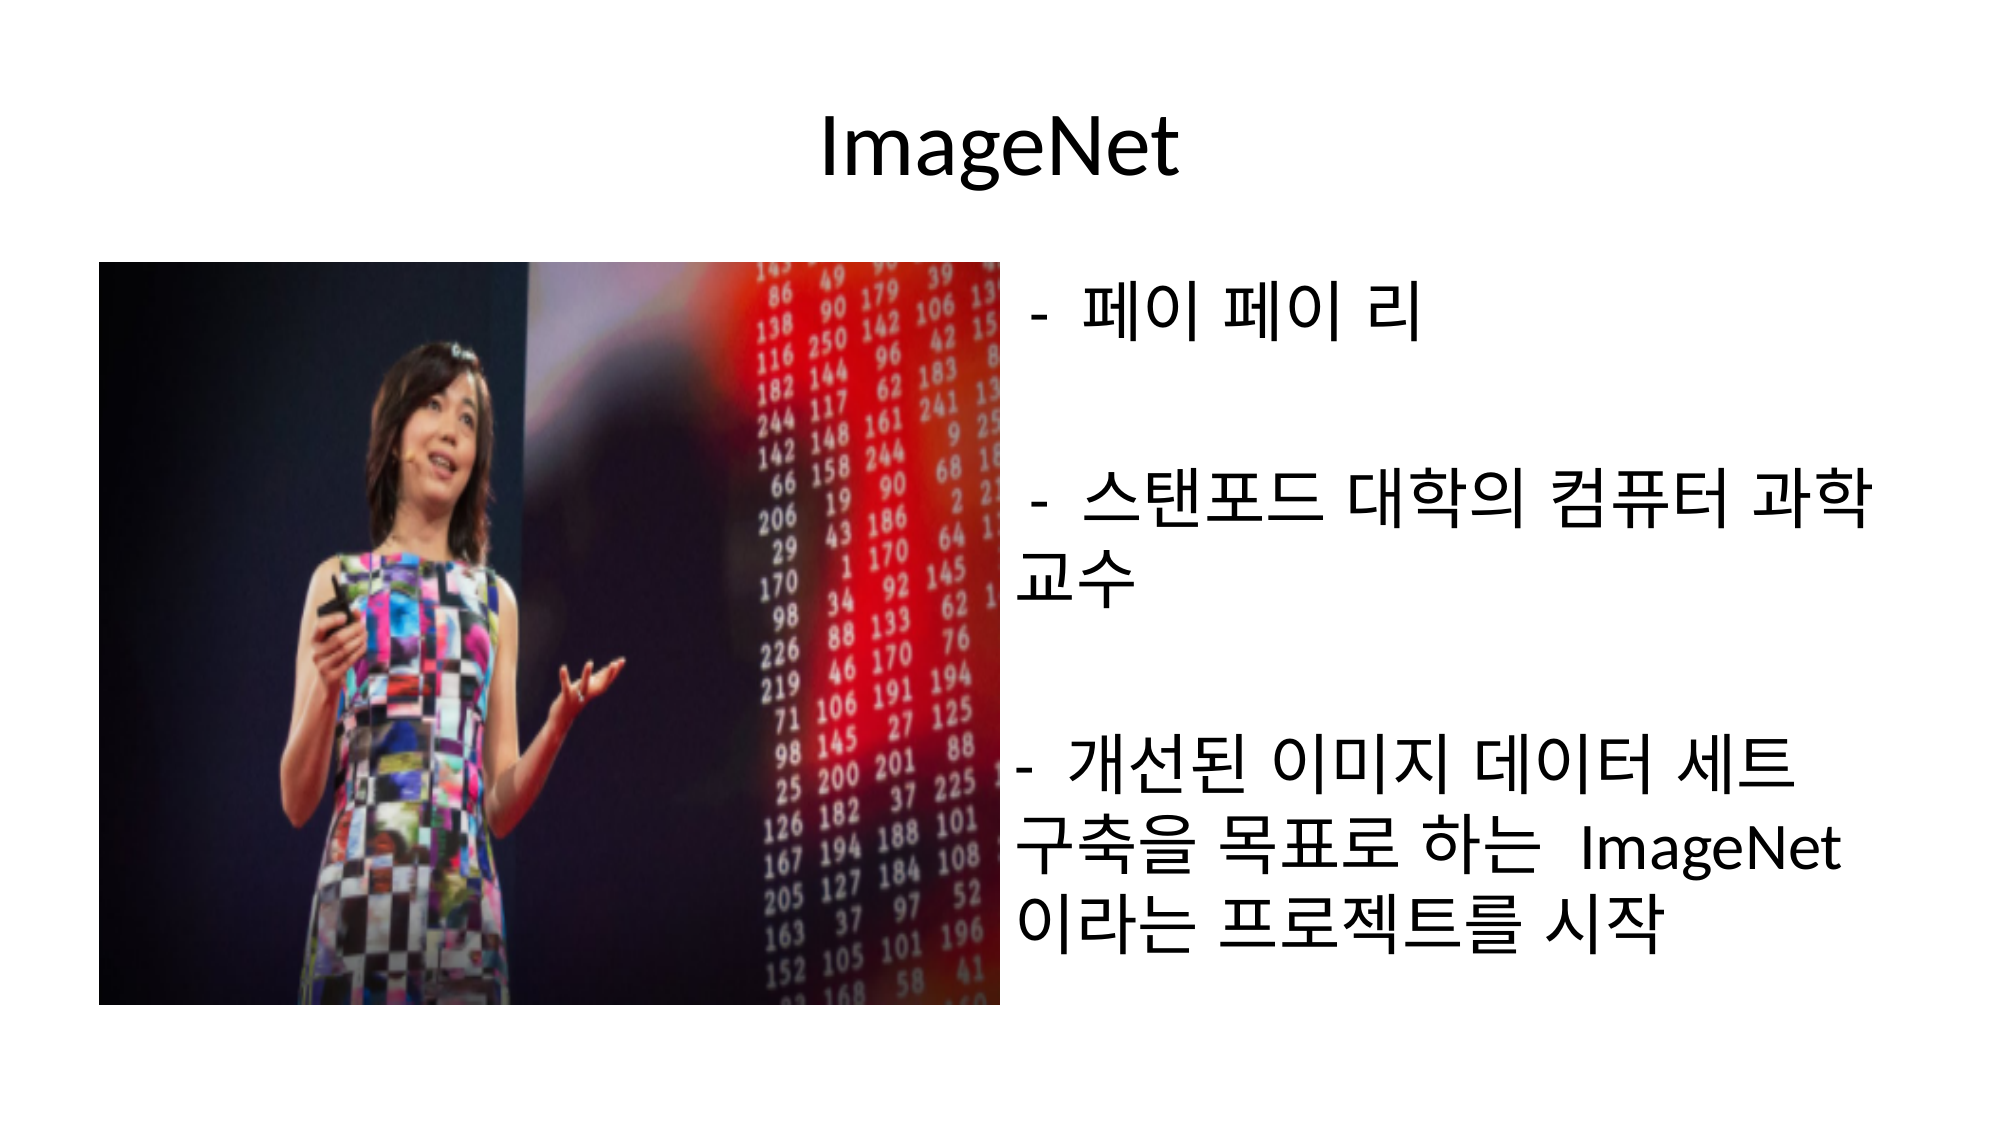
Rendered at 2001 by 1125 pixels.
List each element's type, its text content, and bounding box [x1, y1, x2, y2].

picture [99, 261, 1001, 1006]
title ImageNet [99, 45, 1900, 233]
list - 페이 페이 리 - 스탠포드 대학의 컴퓨터 과학 교수 - 개선된 이미지 데이터 세트 구축을 목표로 하는 ImageNet이라는 프로젝트를 시작 [1002, 262, 1930, 1005]
